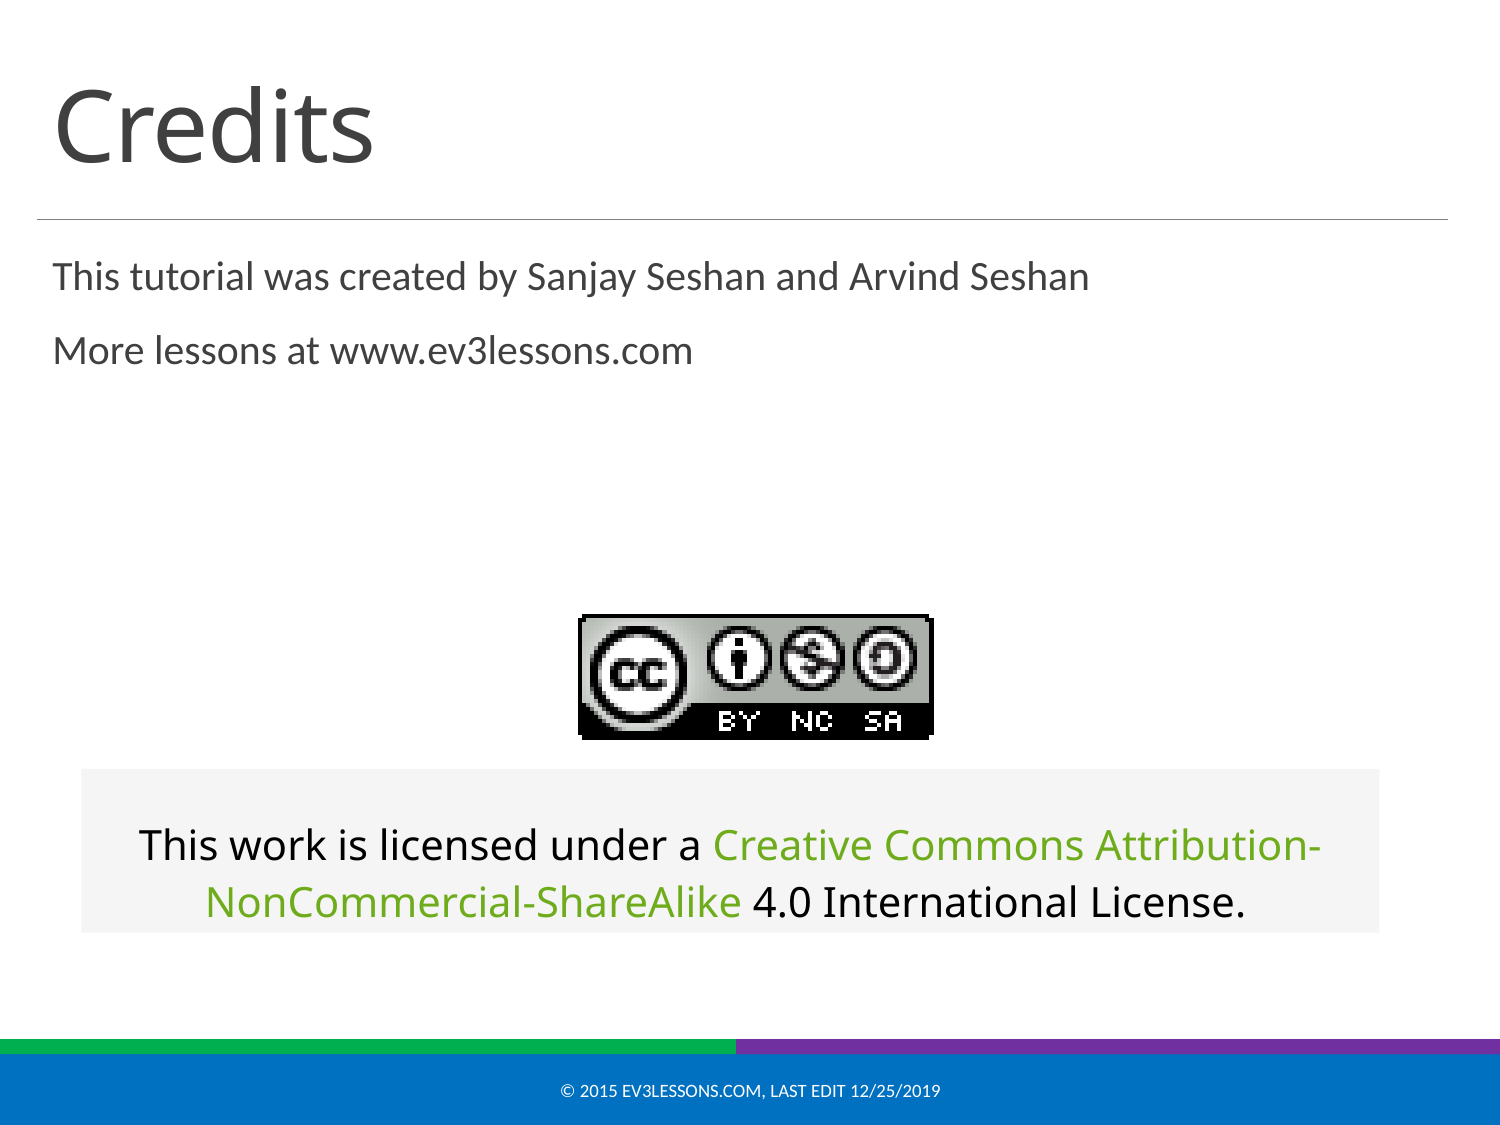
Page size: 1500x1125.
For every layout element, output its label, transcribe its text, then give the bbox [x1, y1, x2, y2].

picture [578, 614, 934, 741]
title Credits [37, 47, 1448, 191]
text_box This work is licensed under a Creative Commons Attribution-NonCommercial-ShareAlike 4.0 International License. [81, 768, 1380, 933]
footer © 2015 EV3Lessons.com, Last edit 12/25/2019 [453, 1059, 1047, 1120]
list This tutorial was created by Sanjay Seshan and Arvind Seshan More lessons at www.ev3lessons.com [37, 246, 1448, 1011]
